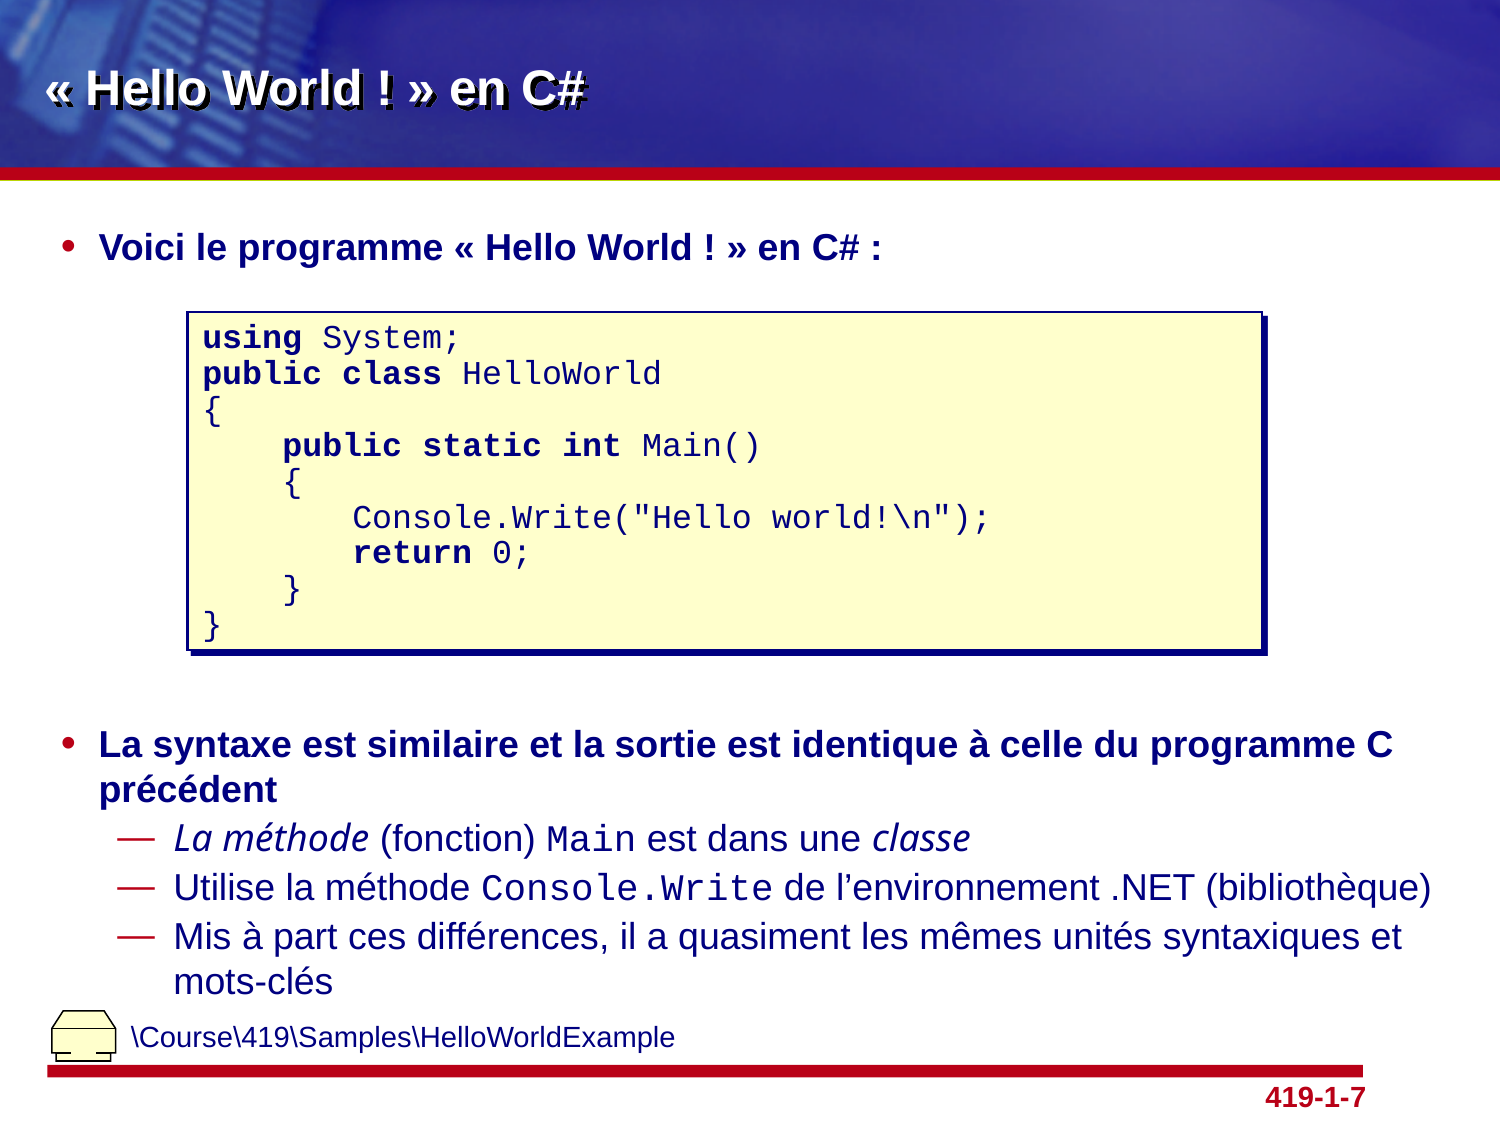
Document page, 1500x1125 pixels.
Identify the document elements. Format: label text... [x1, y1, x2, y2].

text_box [51, 1010, 116, 1061]
text_box using System; public class HelloWorld { public static int Main() { Console.Write("Hello world!\n"); return 0; } } [187, 312, 1263, 651]
title « Hello World ! » en C# [29, 26, 1308, 146]
list Voici le programme « Hello World ! » en C# : La syntaxe est similaire et la sortie est identique à celle du programme C précédent La méthode (fonction) Main est dans une classe Utilise la méthode Console.Write de l’environnement .NET (bibliothèque) Mis à part ces différences, il a quasiment les mêmes unités syntaxiques et mots-clés [45, 215, 1457, 1011]
picture [0, 0, 1500, 167]
text_box \Course\419\Samples\HelloWorldExample [116, 1011, 869, 1061]
